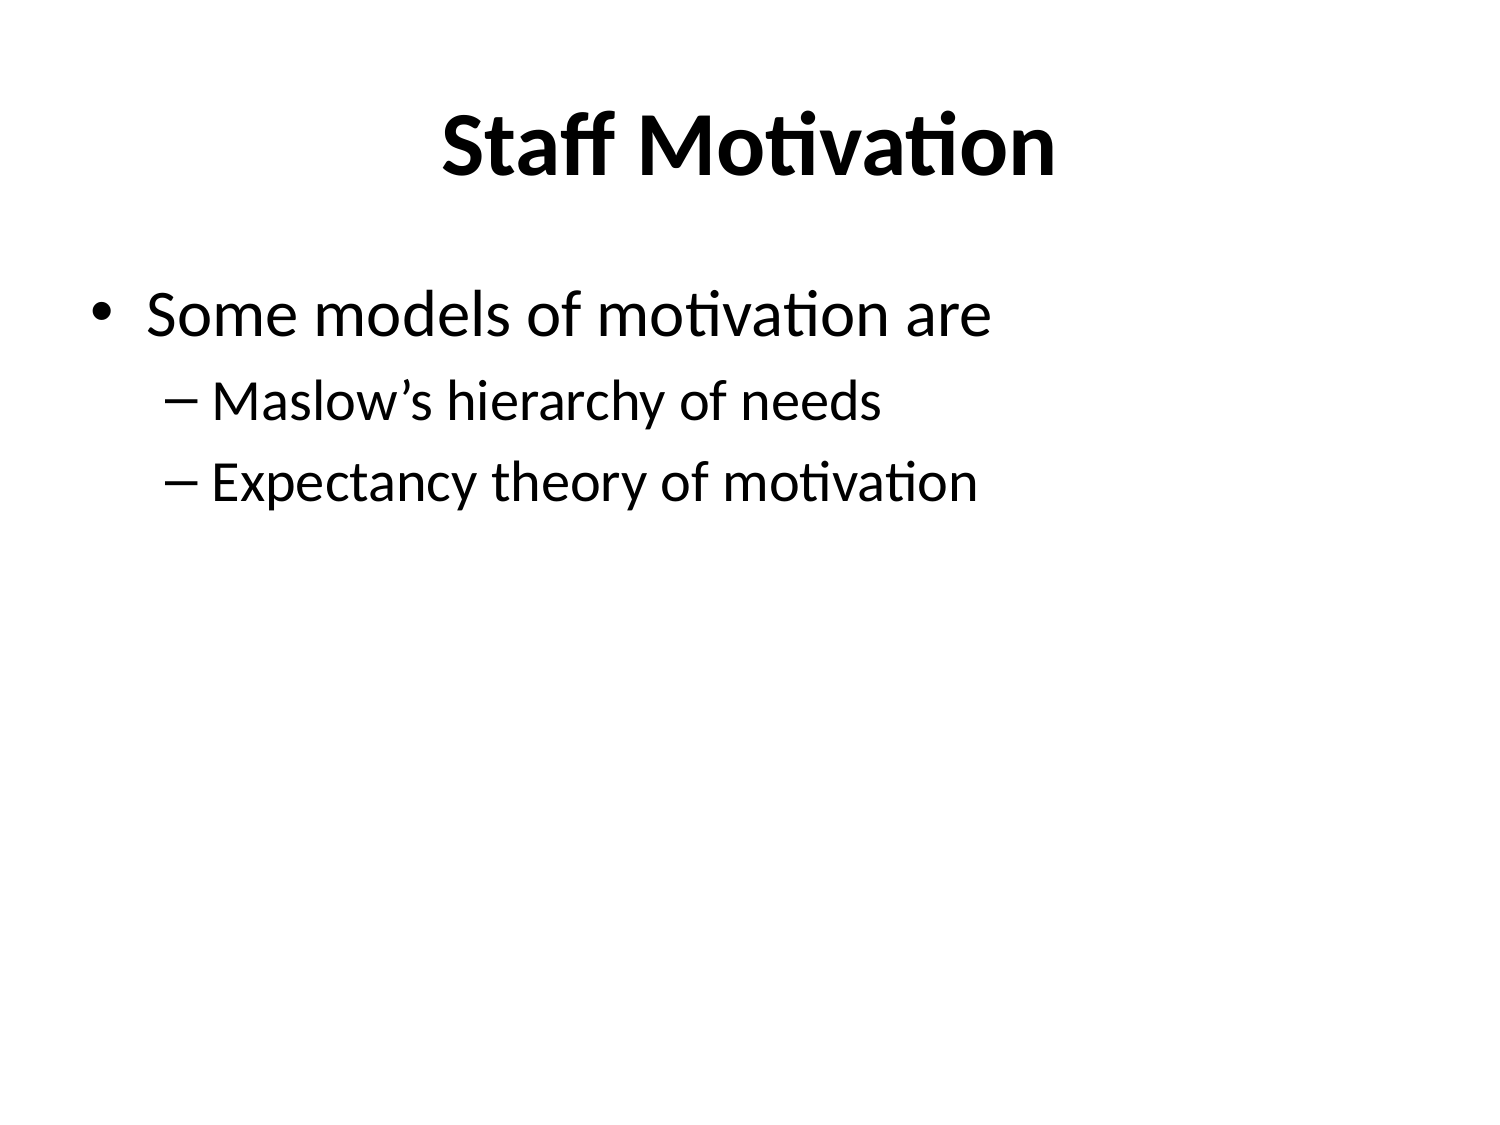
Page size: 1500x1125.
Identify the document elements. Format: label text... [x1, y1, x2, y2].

list Some models of motivation are Maslow’s hierarchy of needs Expectancy theory of motivation [75, 262, 1425, 1005]
title Staff Motivation [75, 45, 1425, 233]
